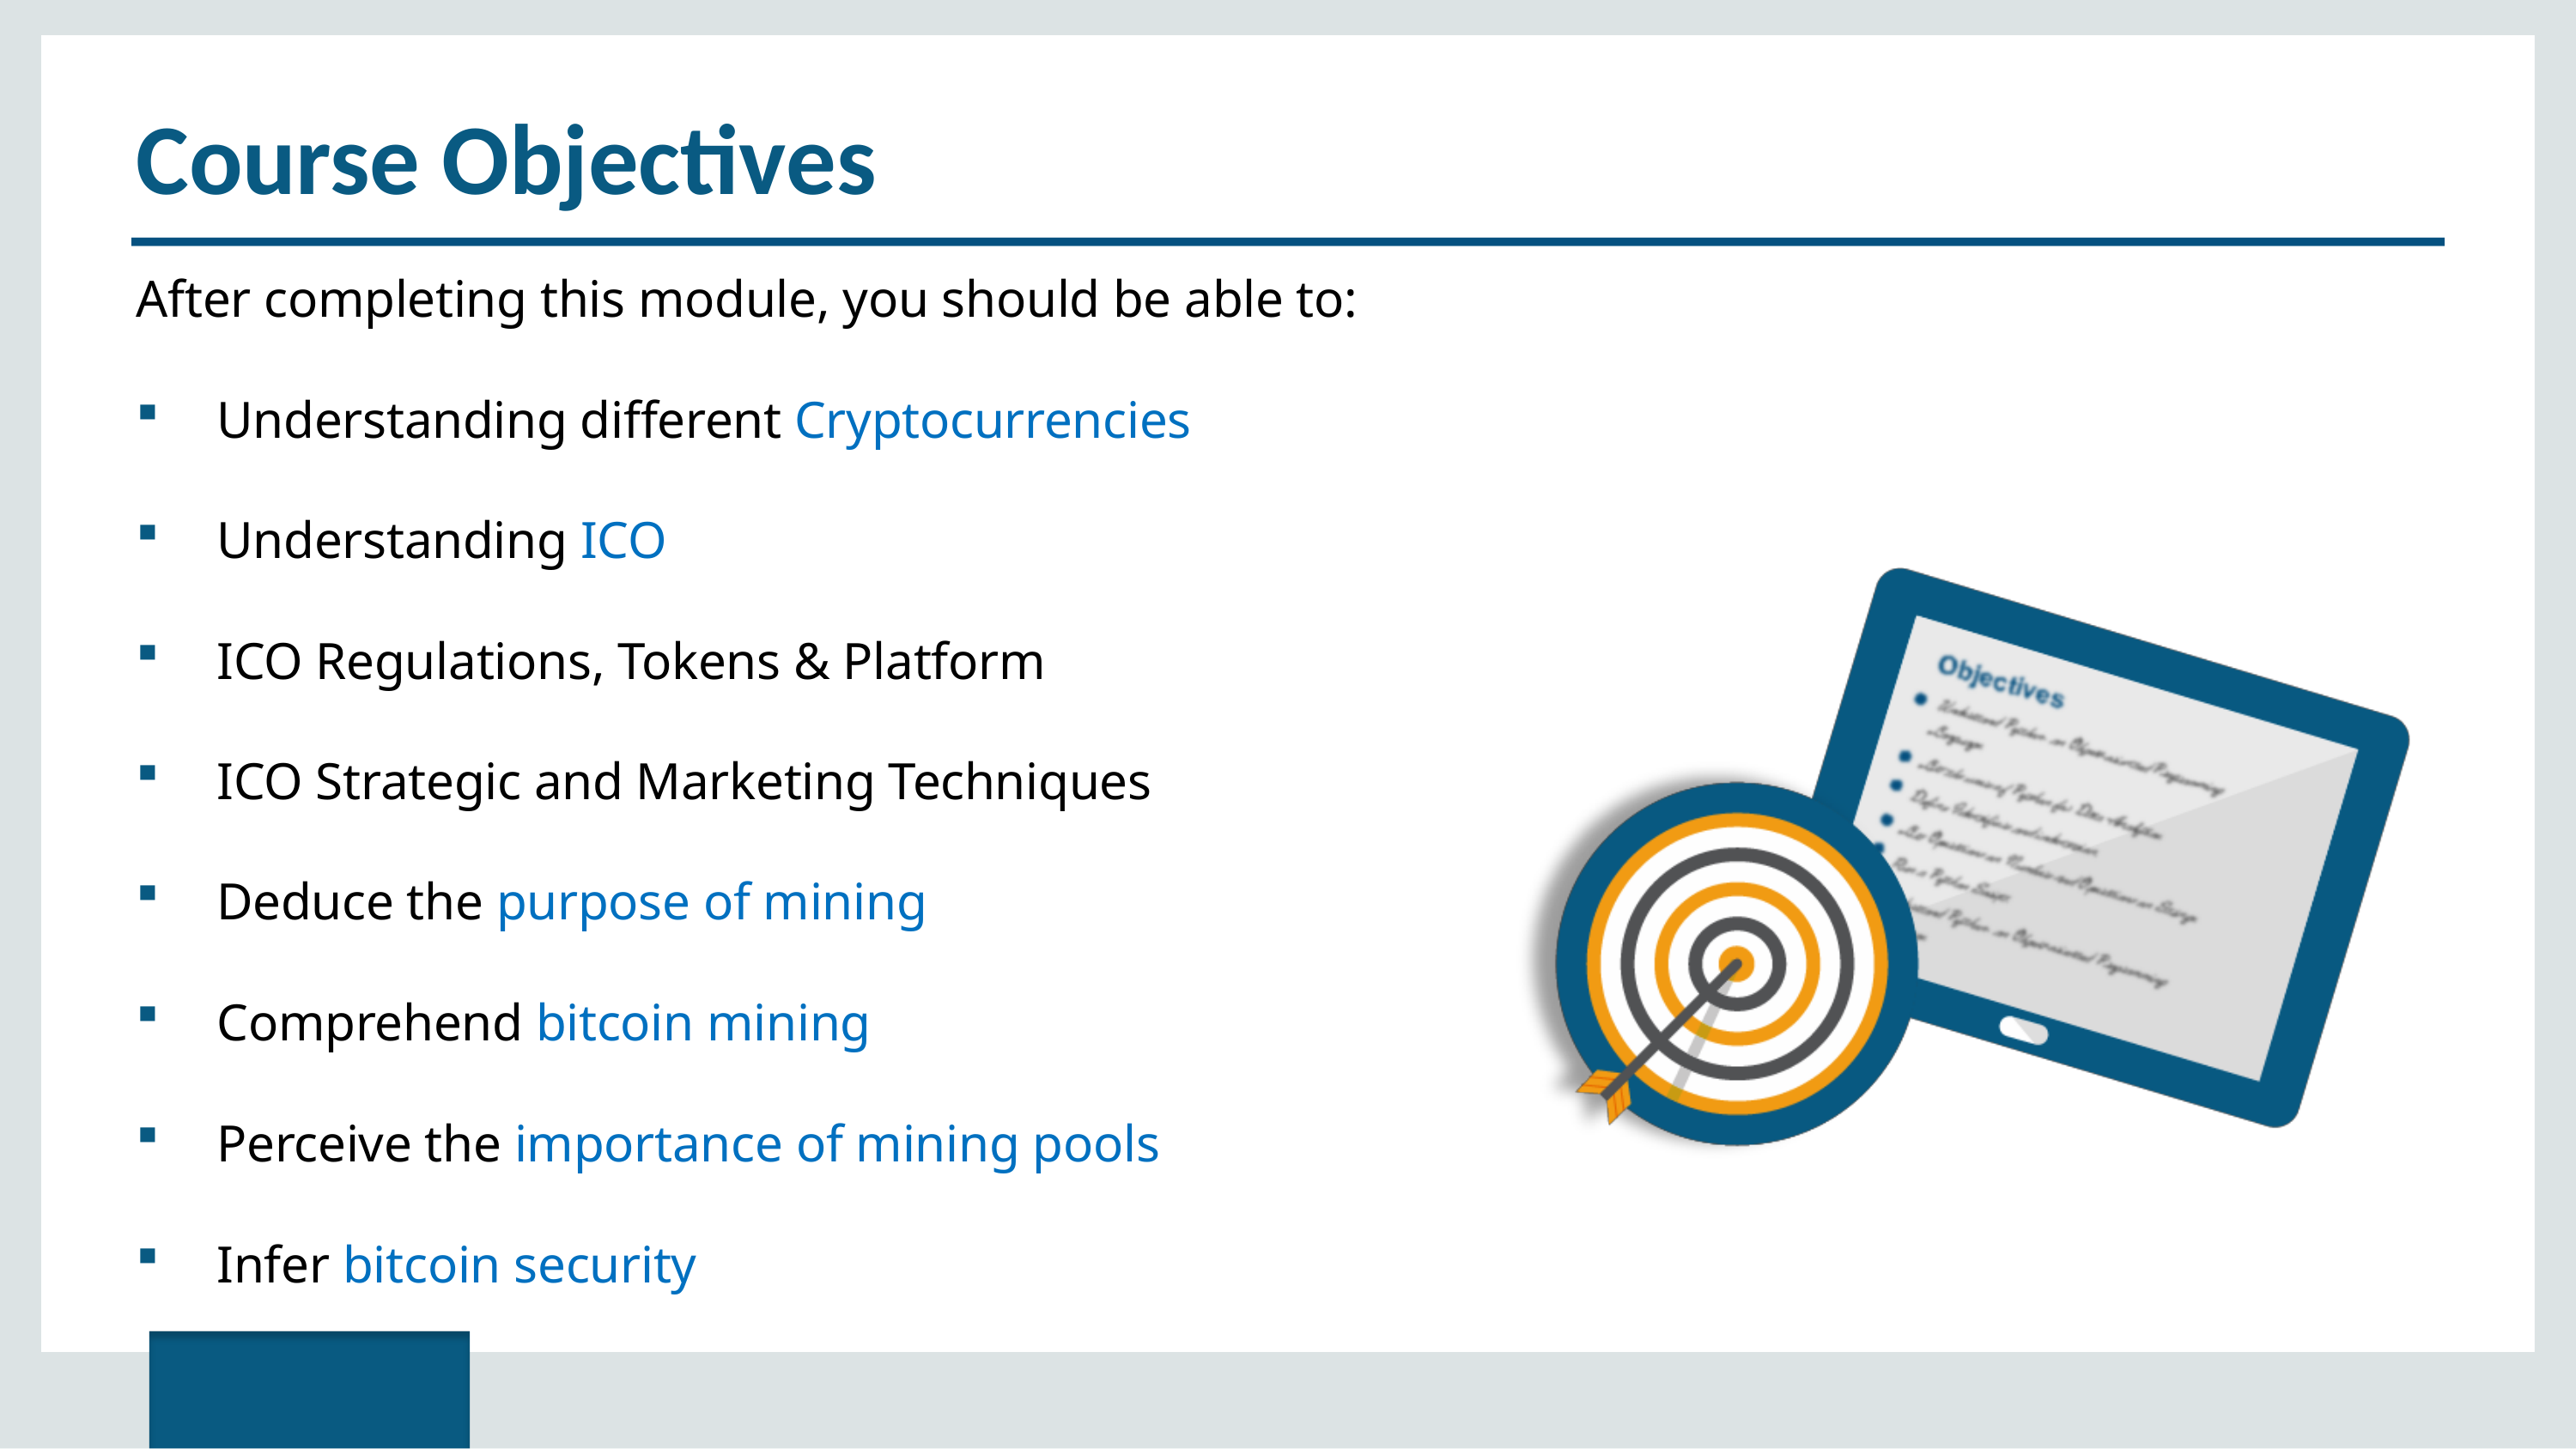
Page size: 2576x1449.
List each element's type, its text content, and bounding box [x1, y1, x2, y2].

text_box [1662, 567, 2410, 1165]
text_box [1009, 237, 2445, 246]
text_box After completing this module, you should be able to: Understanding different Cryptocurrencies Understanding ICO ICO Regulations, Tokens & Platform ICO Strategic and Marketing Techniques Deduce the purpose of mining Comprehend bitcoin mining Perceive the importance of mining pools Infer bitcoin security [132, 263, 1662, 1293]
title Course Objectives [132, 91, 1009, 263]
